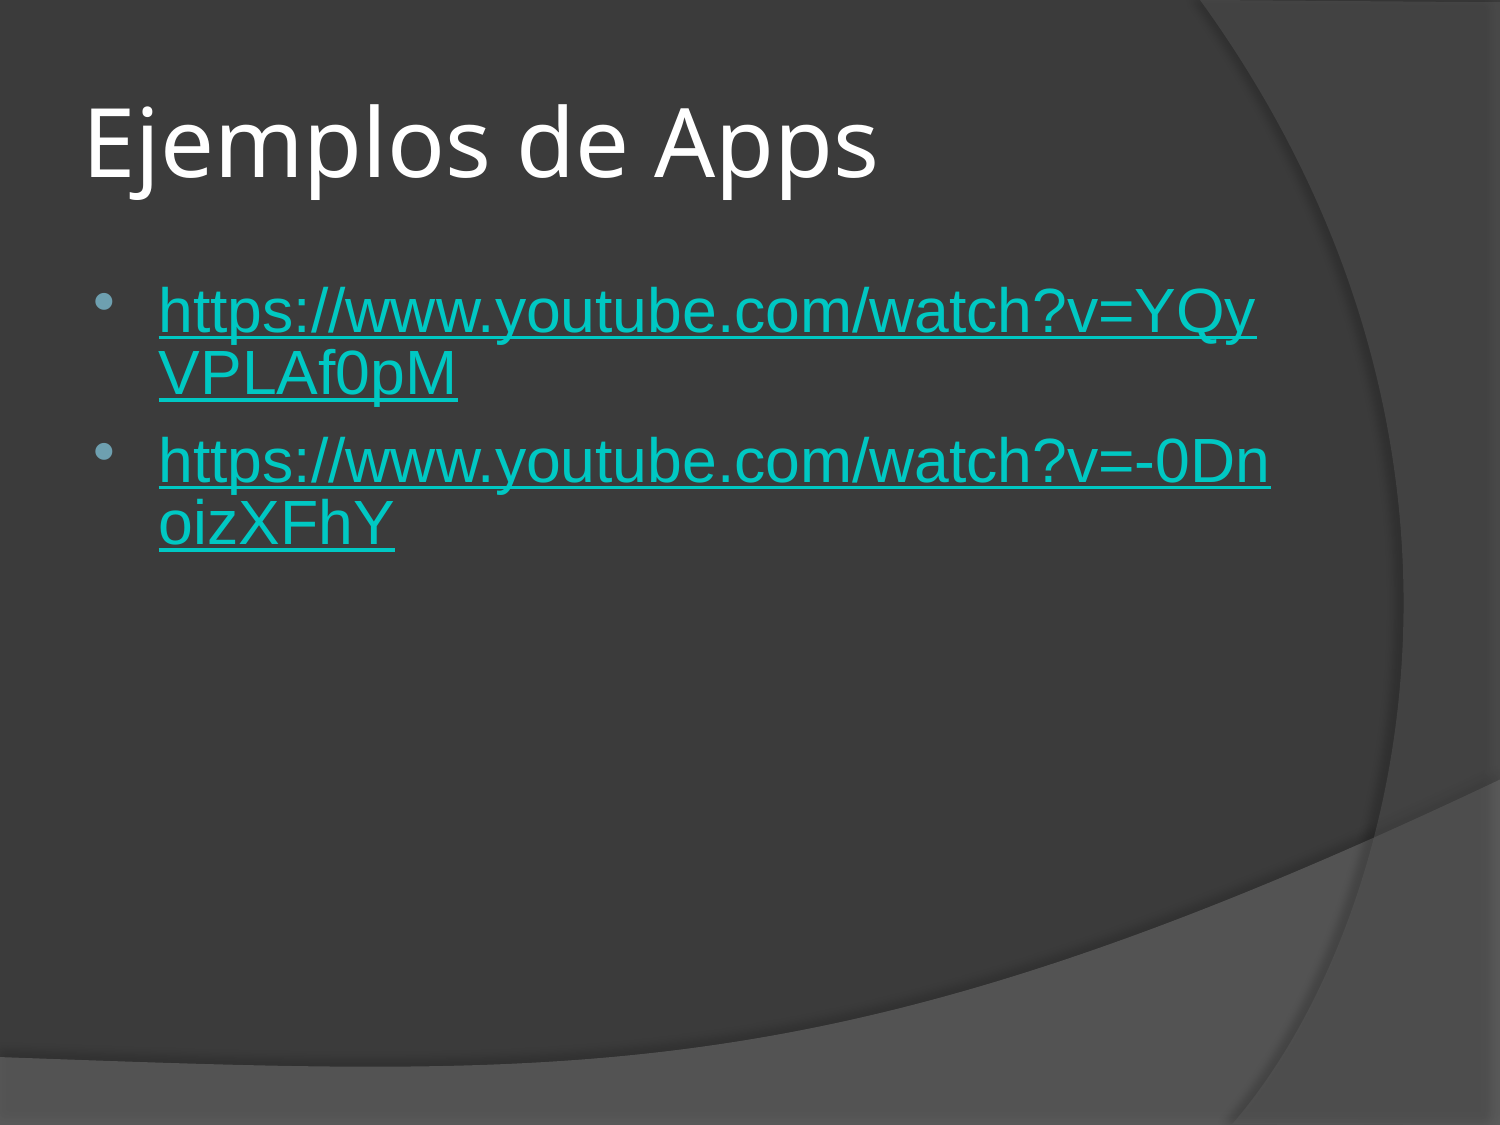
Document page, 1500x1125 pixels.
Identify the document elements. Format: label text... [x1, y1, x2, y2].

list https://www.youtube.com/watch?v=YQyVPLAf0pM https://www.youtube.com/watch?v=-0DnoizXFhY [75, 262, 1300, 1005]
title Ejemplos de Apps [75, 45, 1300, 233]
